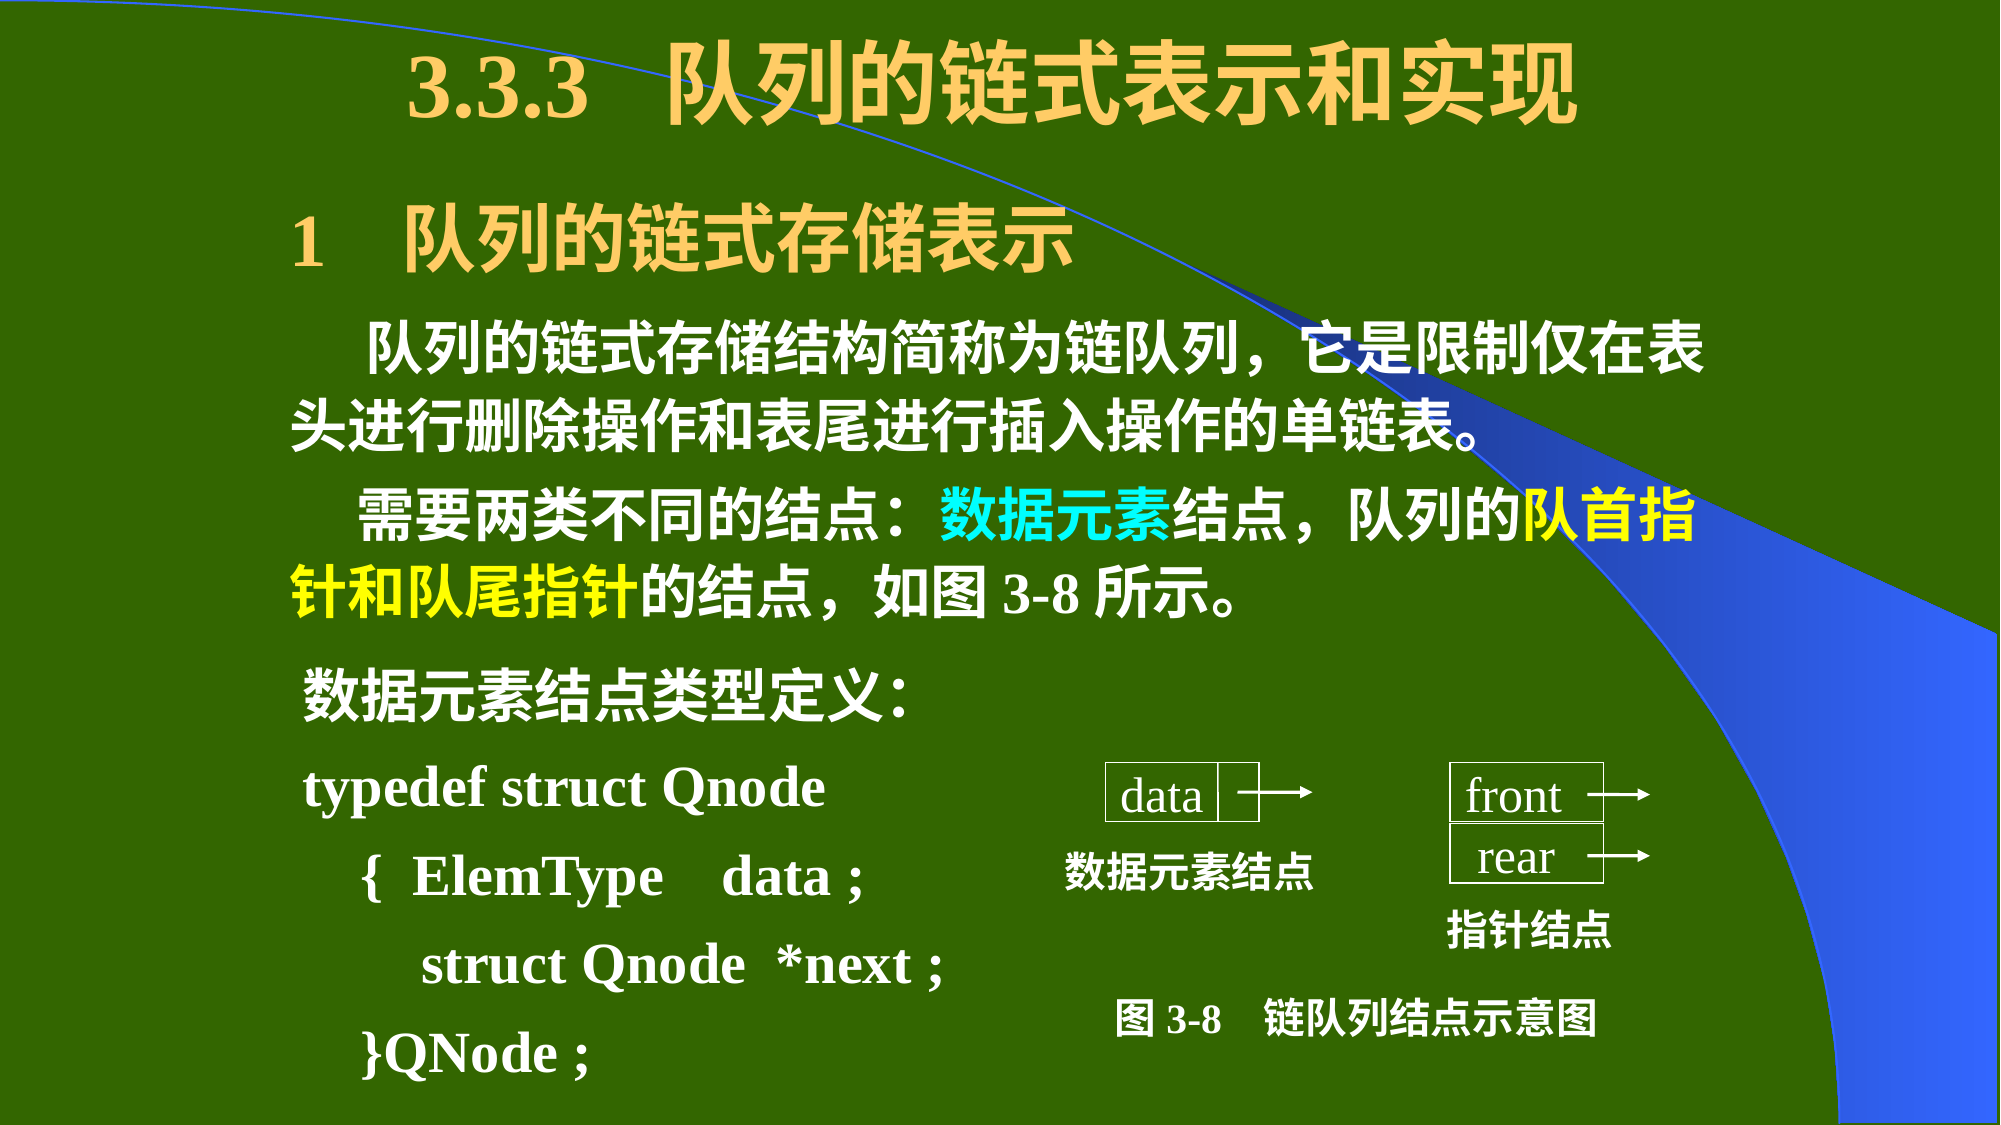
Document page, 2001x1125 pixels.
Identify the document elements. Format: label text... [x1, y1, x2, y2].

title 3.3.3 队列的链式表示和实现 [362, 24, 1626, 138]
list 1 队列的链式存储表示 队列的链式存储结构简称为链队列，它是限制仅在表头进行删除操作和表尾进行插入操作的单链表。 需要两类不同的结点：数据元素结点，队列的队首指针和队尾指针的结点，如图3-8所示。 [274, 174, 1721, 646]
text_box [1049, 762, 1650, 1047]
text_box 数据元素结点类型定义： typedef struct Qnode { ElemType data ; struct Qnode *next ; }QNode ; [287, 645, 1025, 1094]
